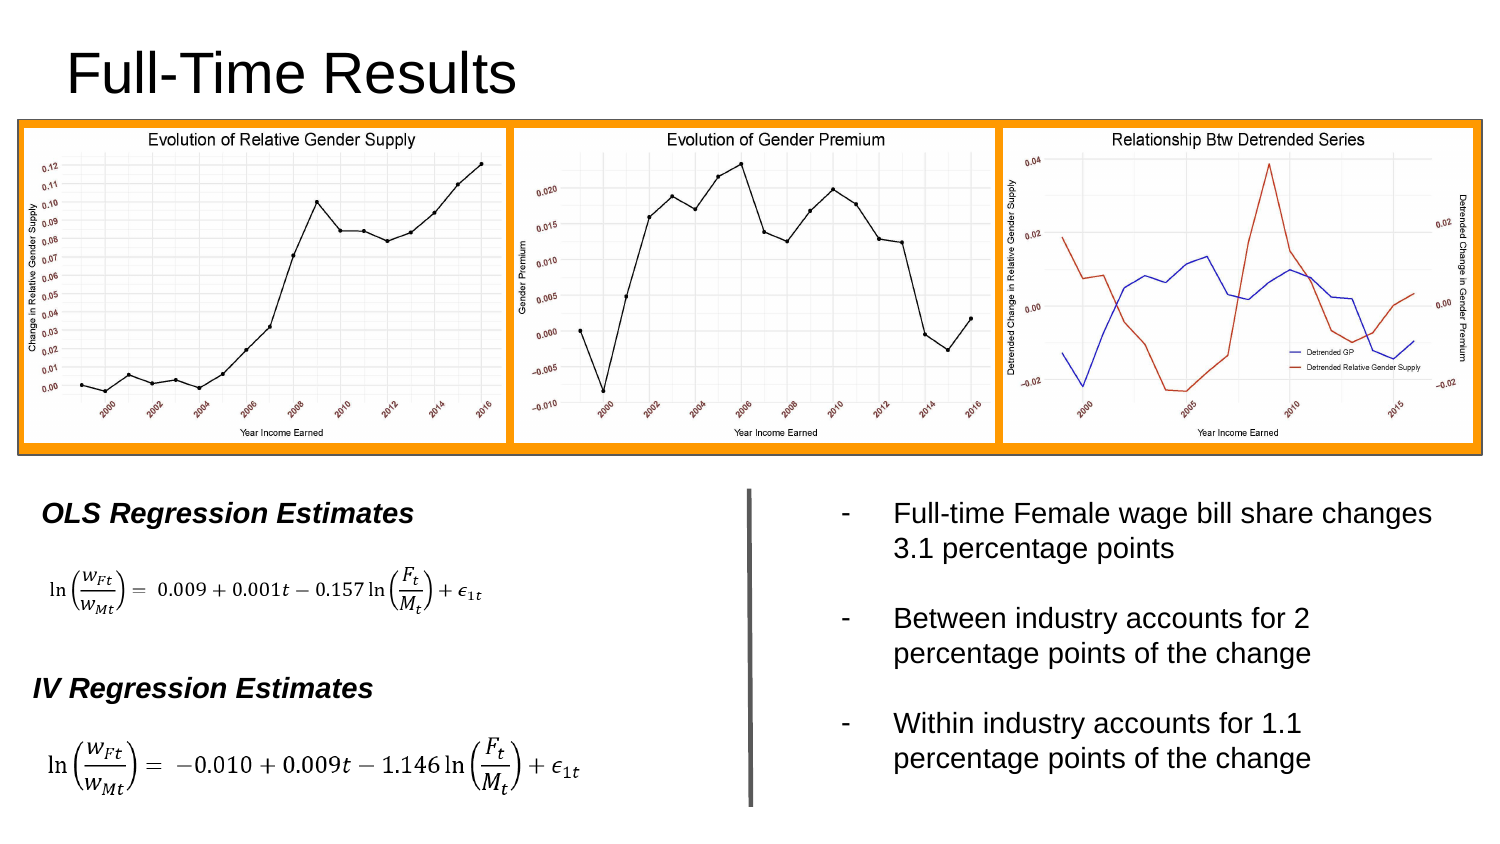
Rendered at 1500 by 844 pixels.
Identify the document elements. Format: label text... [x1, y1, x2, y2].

title Full-Time Results [51, 20, 1449, 95]
text_box Full-time Female wage bill share changes 3.1 percentage points Between industry accounts for 2 percentage points of the change Within industry accounts for 1.1 percentage points of the change [803, 479, 1463, 816]
picture [24, 128, 506, 444]
text_box [17, 119, 1483, 456]
picture [38, 554, 492, 630]
text_box OLS Regression Estimates IV Regression Estimates [17, 479, 705, 834]
picture [513, 128, 996, 444]
picture [1003, 128, 1473, 444]
picture [38, 729, 587, 805]
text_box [748, 488, 752, 808]
